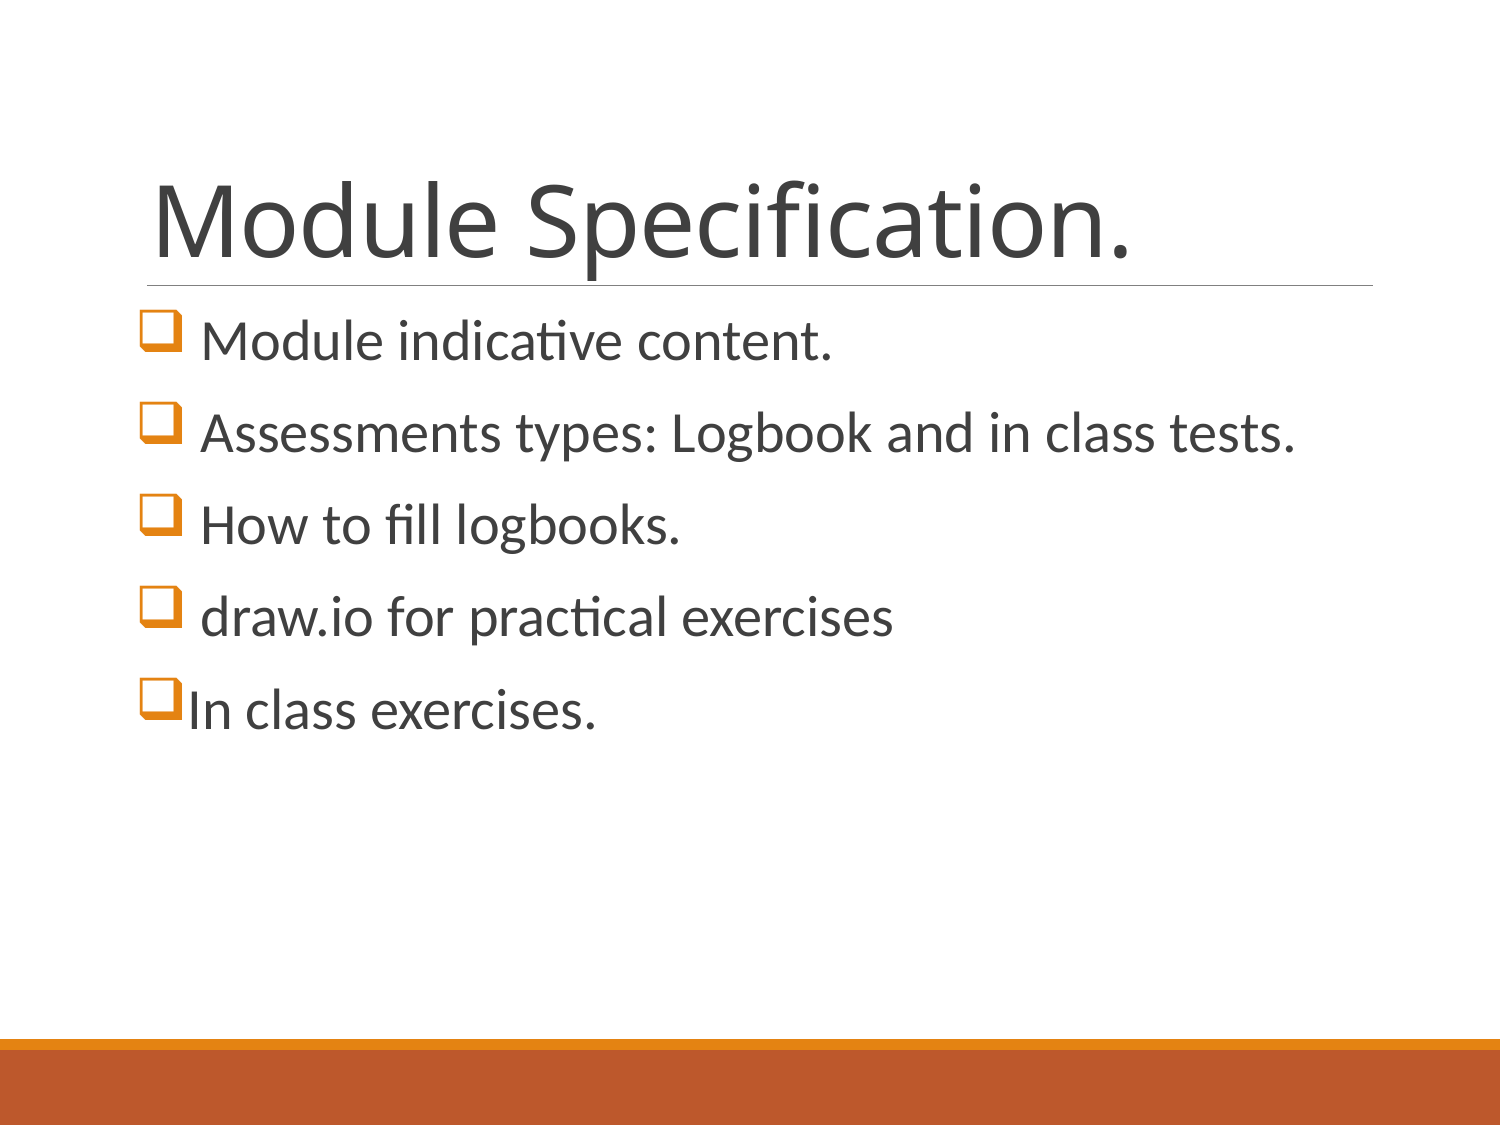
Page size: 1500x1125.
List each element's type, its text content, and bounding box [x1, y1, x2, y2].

title Module Specification. [135, 47, 1373, 285]
list Module indicative content. Assessments types: Logbook and in class tests. How to fill logbooks. draw.io for practical exercises In class exercises. [135, 302, 1373, 963]
